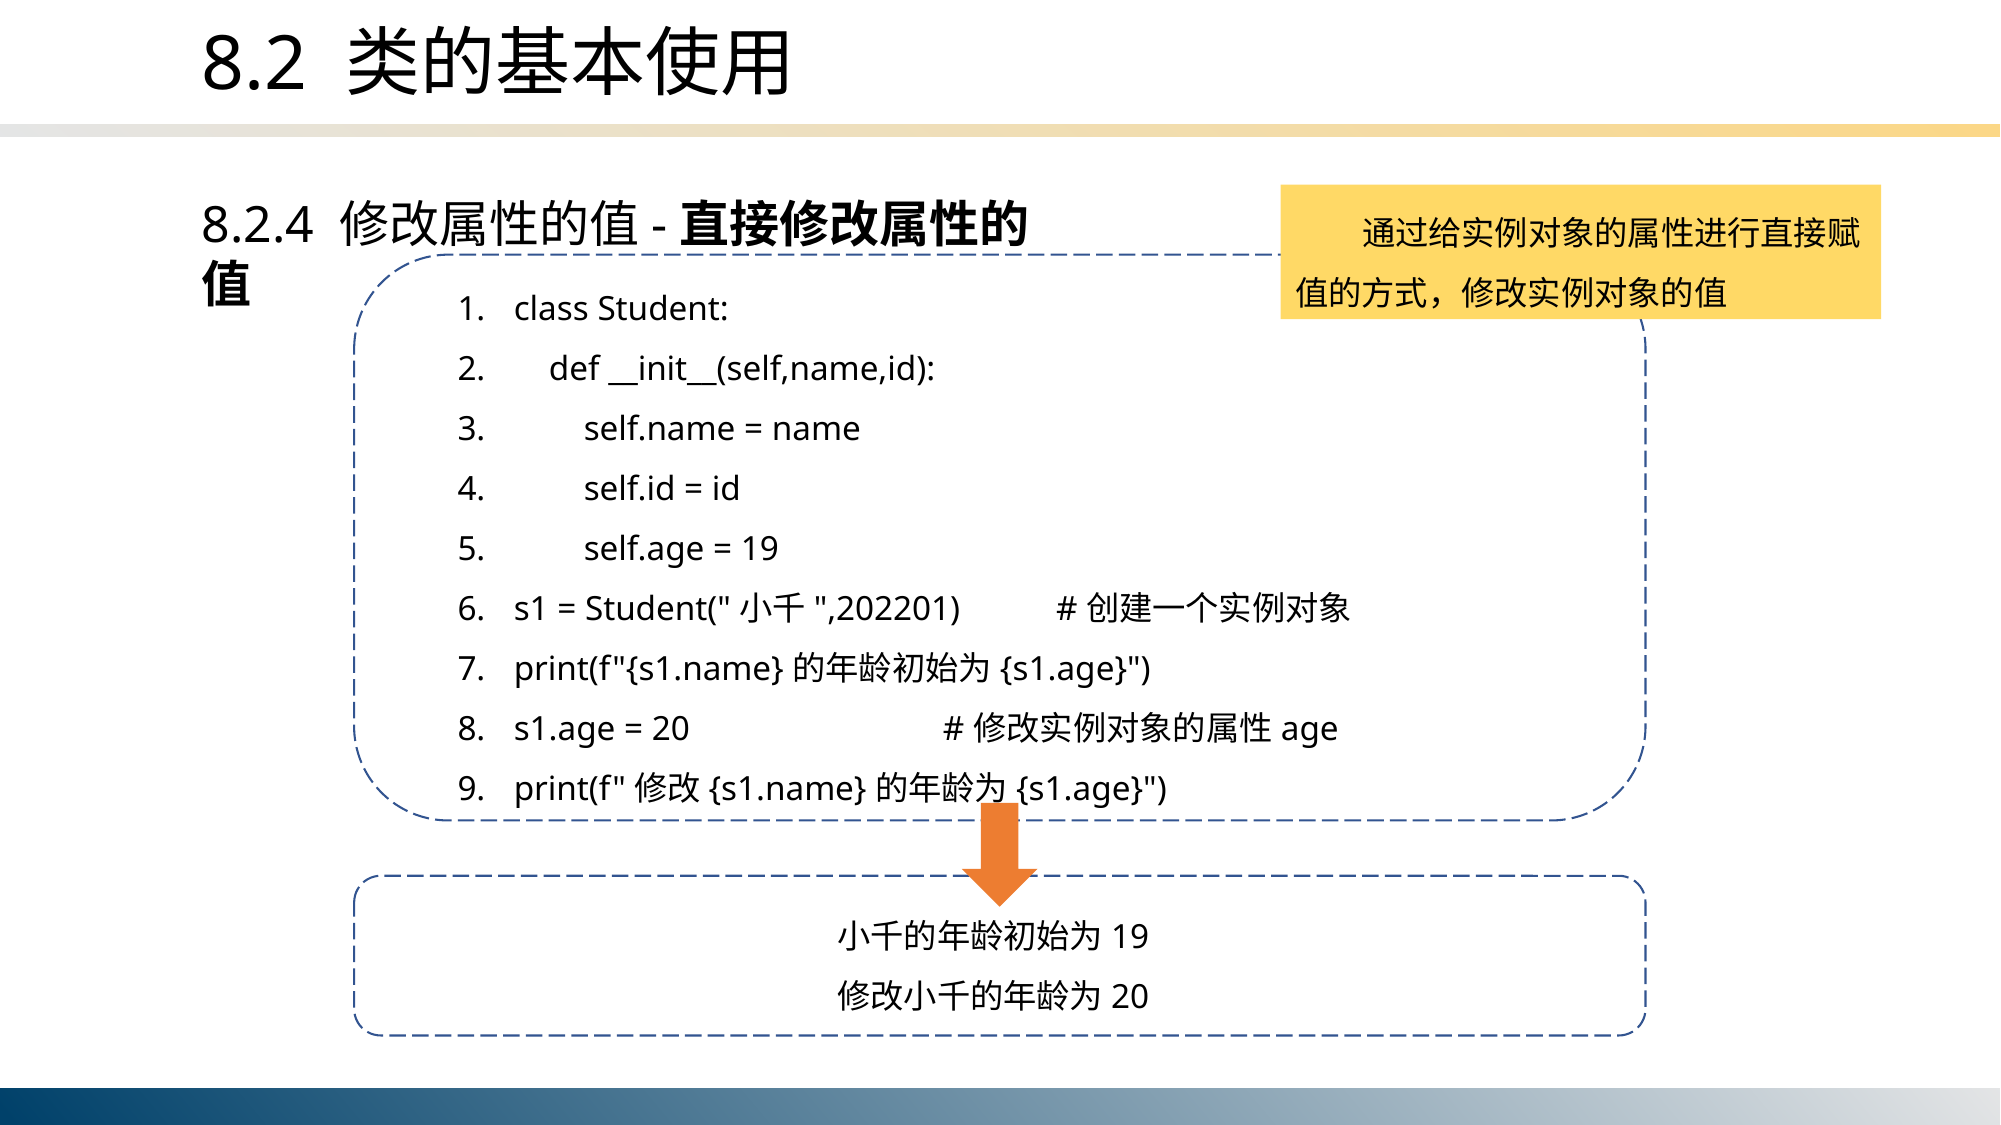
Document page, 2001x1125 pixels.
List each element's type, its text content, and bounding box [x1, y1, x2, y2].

text_box 8.2 类的基本使用 [186, 7, 1106, 113]
text_box [961, 802, 1038, 907]
text_box [353, 253, 1647, 822]
text_box 8.2.4 修改属性的值-直接修改属性的值 [186, 184, 1078, 320]
text_box [353, 874, 1647, 1037]
text_box 通过给实例对象的属性进行直接赋值的方式，修改实例对象的值 [1280, 184, 1882, 320]
